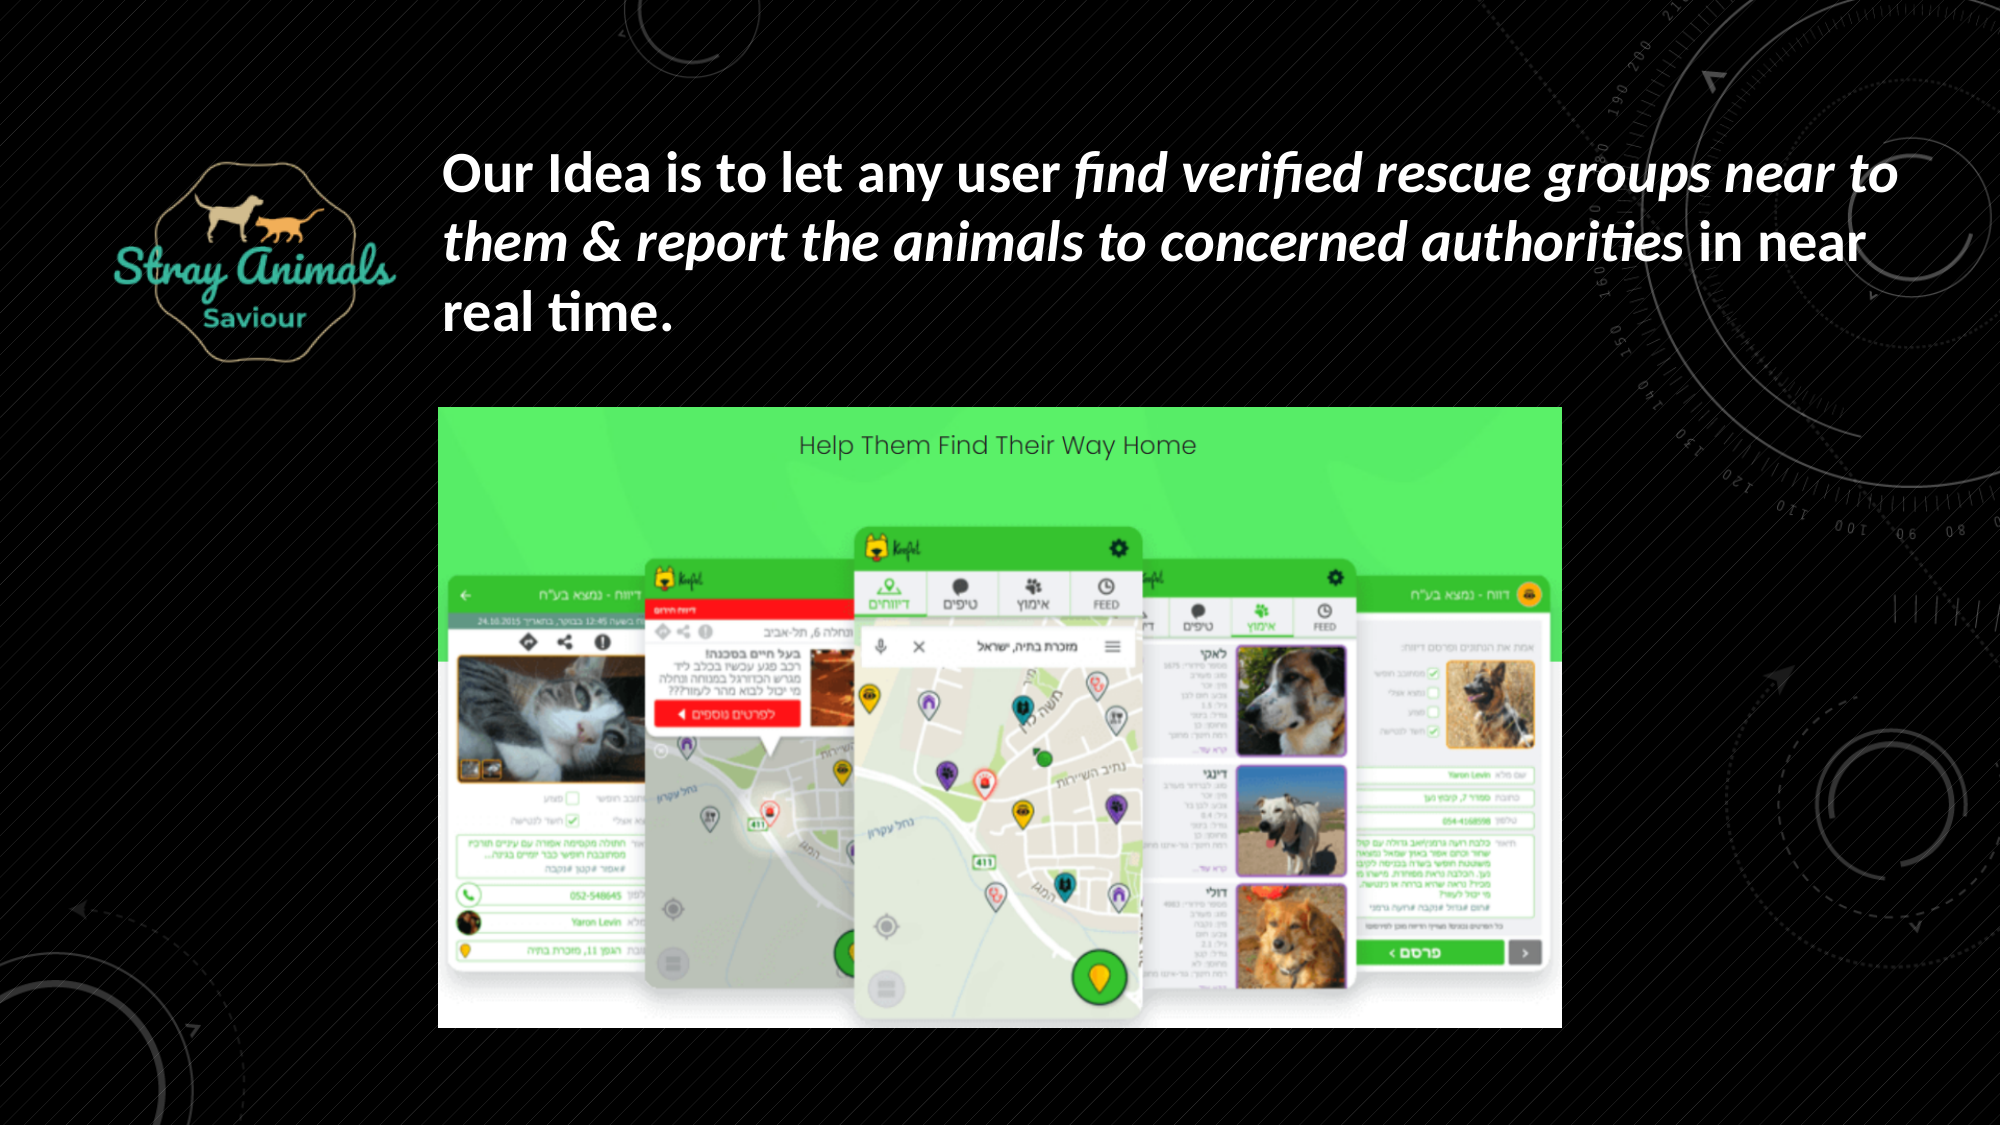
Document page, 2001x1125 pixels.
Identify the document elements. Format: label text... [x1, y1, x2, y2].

picture [0, 0, 2000, 1125]
text_box Our Idea is to let any user find verified rescue groups near to them & report the animals to concerned authorities in near real time. [434, 126, 1943, 396]
